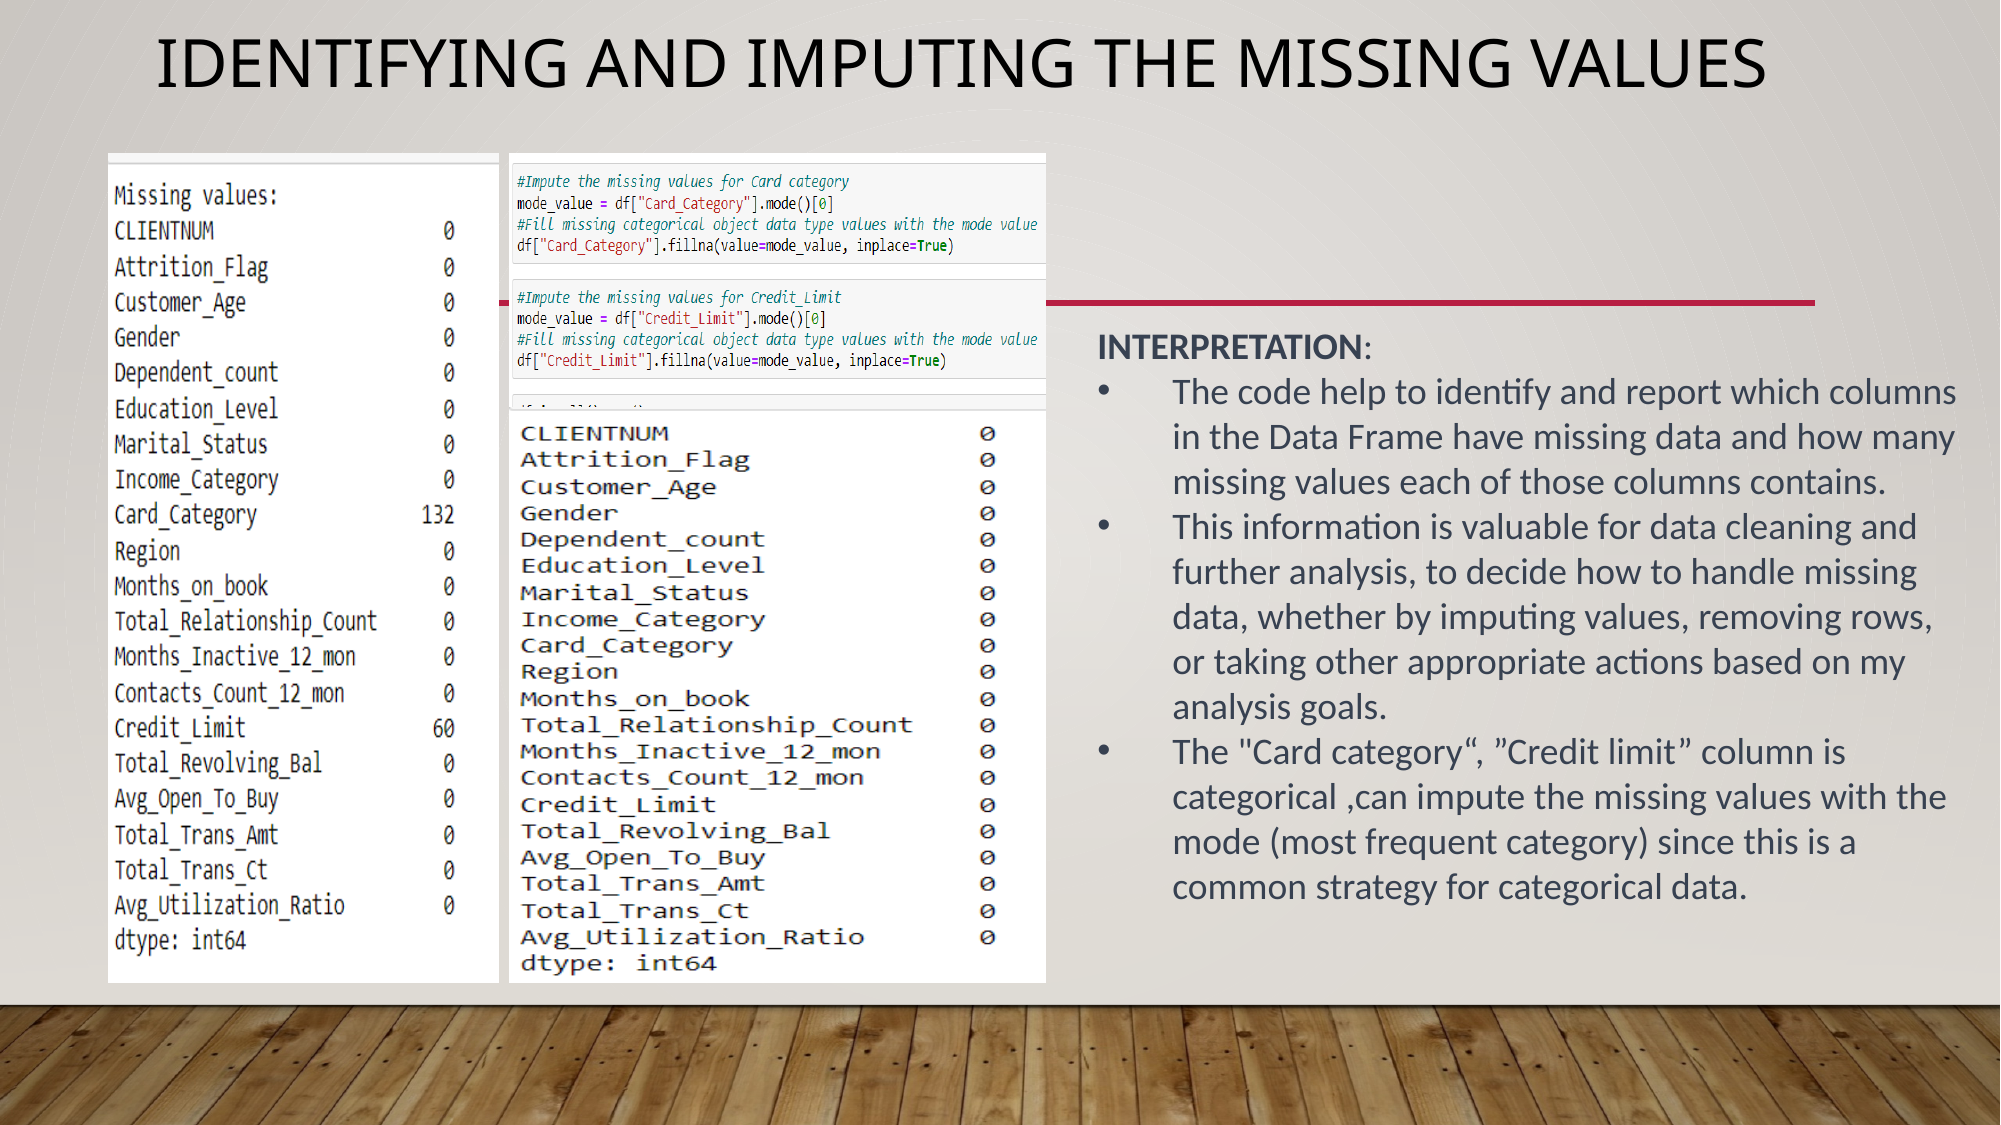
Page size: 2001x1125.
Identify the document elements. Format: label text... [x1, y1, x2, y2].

text_box INTERPRETATION: The code help to identify and report which columns in the Data Frame have missing data and how many missing values each of those columns contains. This information is valuable for data cleaning and further analysis, to decide how to handle missing data, whether by imputing values, removing rows, or taking other appropriate actions based on my analysis goals. The "Card category“, ”Credit limit” column is categorical ,can impute the missing values with the mode (most frequent category) since this is a common strategy for categorical data. [1082, 314, 1986, 914]
picture [509, 153, 1046, 984]
picture [0, 1005, 2000, 1125]
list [107, 153, 499, 984]
title IDENTIFYING AND IMPUTING THE MISSING VALUES [141, 22, 1938, 130]
